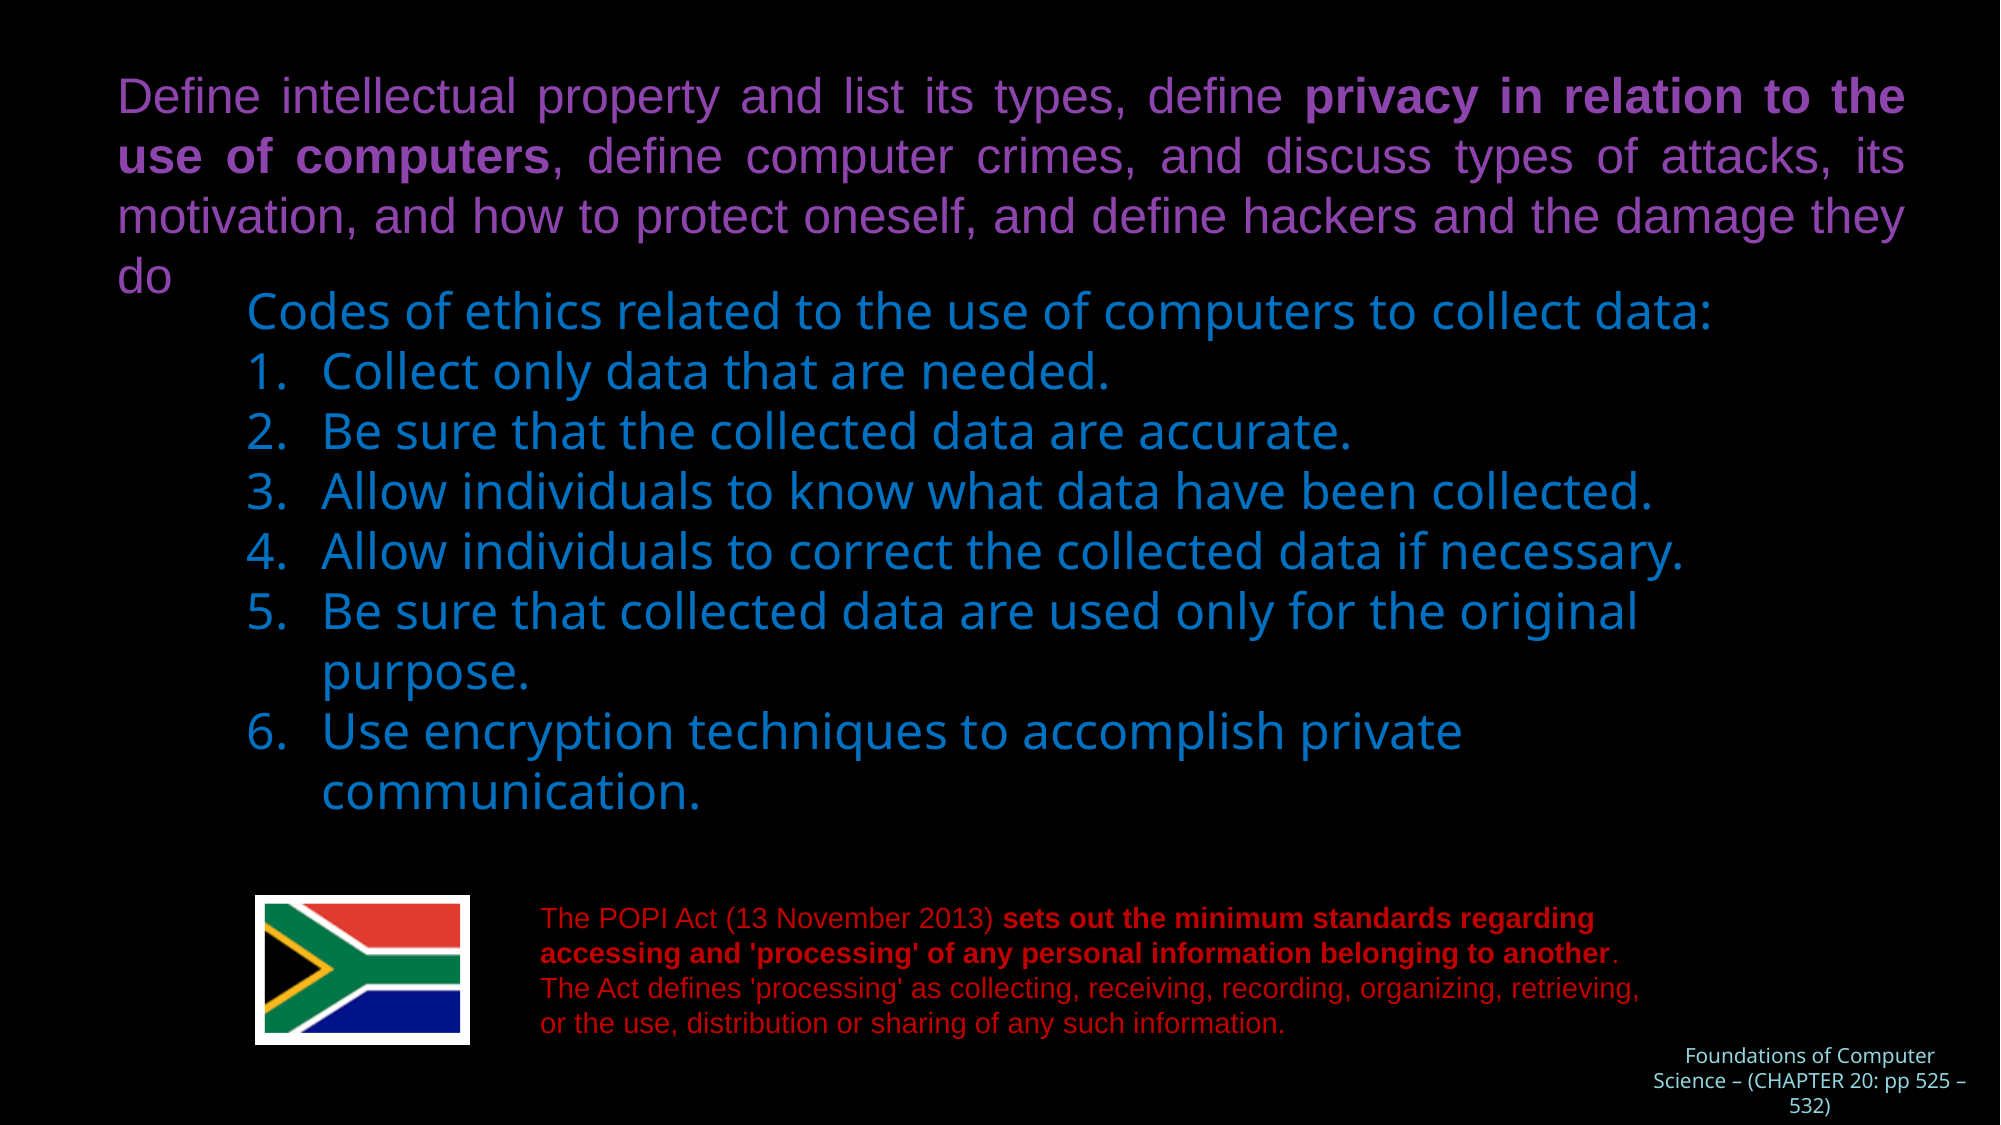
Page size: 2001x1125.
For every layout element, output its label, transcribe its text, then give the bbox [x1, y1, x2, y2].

text_box The POPI Act (13 November 2013) sets out the minimum standards regarding accessing and 'processing' of any personal information belonging to another. The Act defines 'processing' as collecting, receiving, recording, organizing, retrieving, or the use, distribution or sharing of any such information. [525, 891, 1674, 1047]
text_box Define intellectual property and list its types, define privacy in relation to the use of computers, define computer crimes, and discuss types of attacks, its motivation, and how to protect oneself, and define hackers and the damage they do [102, 56, 1922, 311]
picture [255, 895, 470, 1045]
text_box Foundations of Computer Science – (CHAPTER 20: pp 525 – 532) [1637, 1035, 1983, 1125]
text_box Codes of ethics related to the use of computers to collect data: Collect only data that are needed. Be sure that the collected data are accurate. Allow individuals to know what data have been collected. Allow individuals to correct the collected data if necessary. Be sure that collected data are used only for the original purpose. Use encryption techniques to accomplish private communication. [232, 272, 1733, 828]
